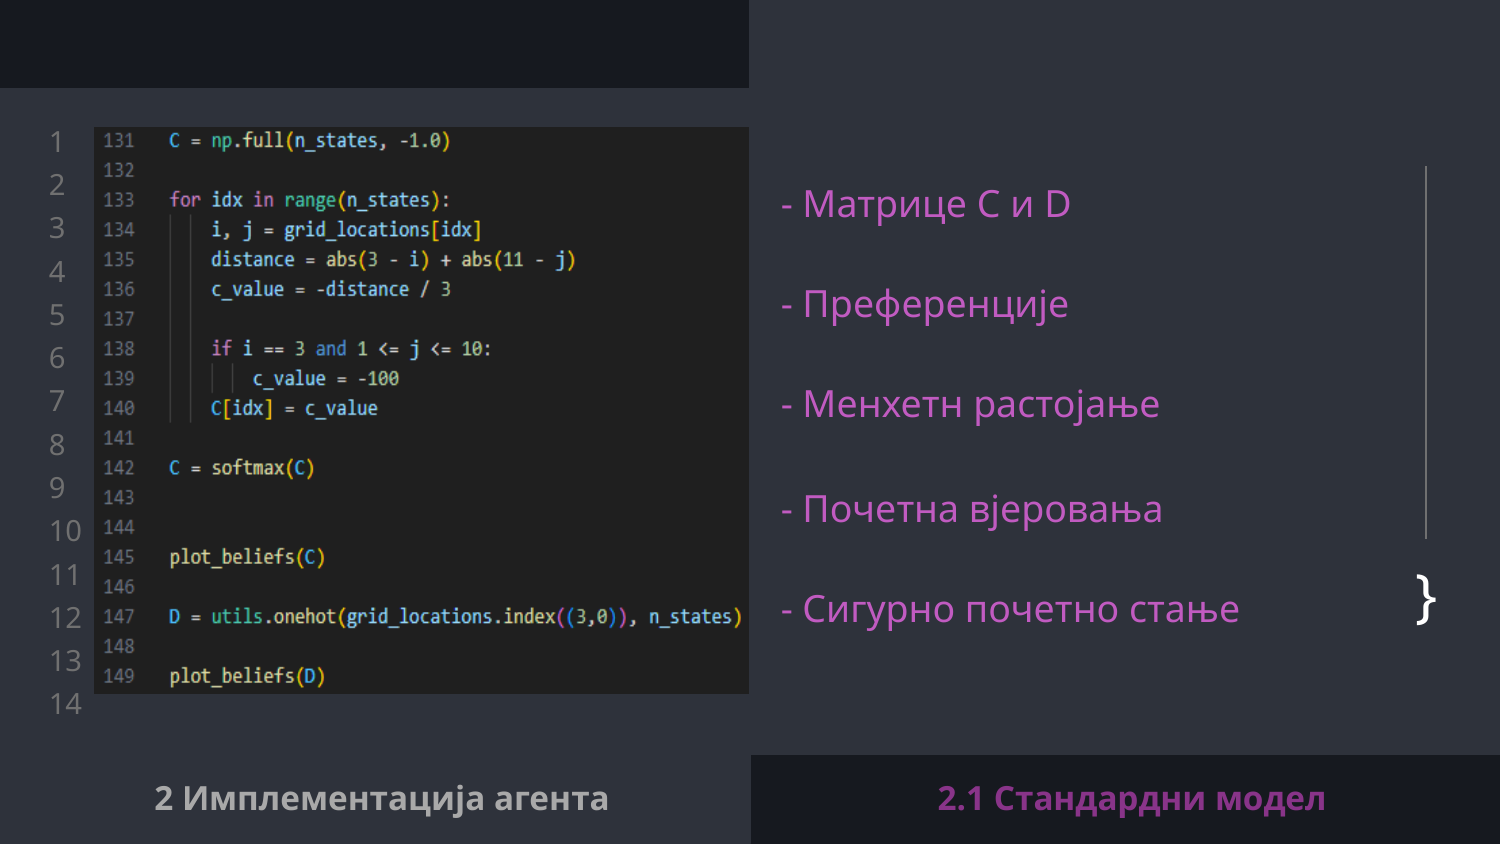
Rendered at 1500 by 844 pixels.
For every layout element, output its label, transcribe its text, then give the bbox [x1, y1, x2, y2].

text_box - Почетна вјеровања [765, 465, 1379, 551]
text_box 2.1 Стандардни модел [757, 767, 1500, 827]
text_box - Преференције [765, 260, 1379, 346]
text_box 2 Имплементација агента [7, 767, 757, 827]
text_box - Матрице C и D [765, 159, 1452, 245]
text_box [1384, 165, 1468, 644]
text_box - Сигурно почетно стање [765, 565, 1383, 651]
picture [94, 127, 750, 694]
text_box - Менхетн растојање [765, 360, 1379, 446]
